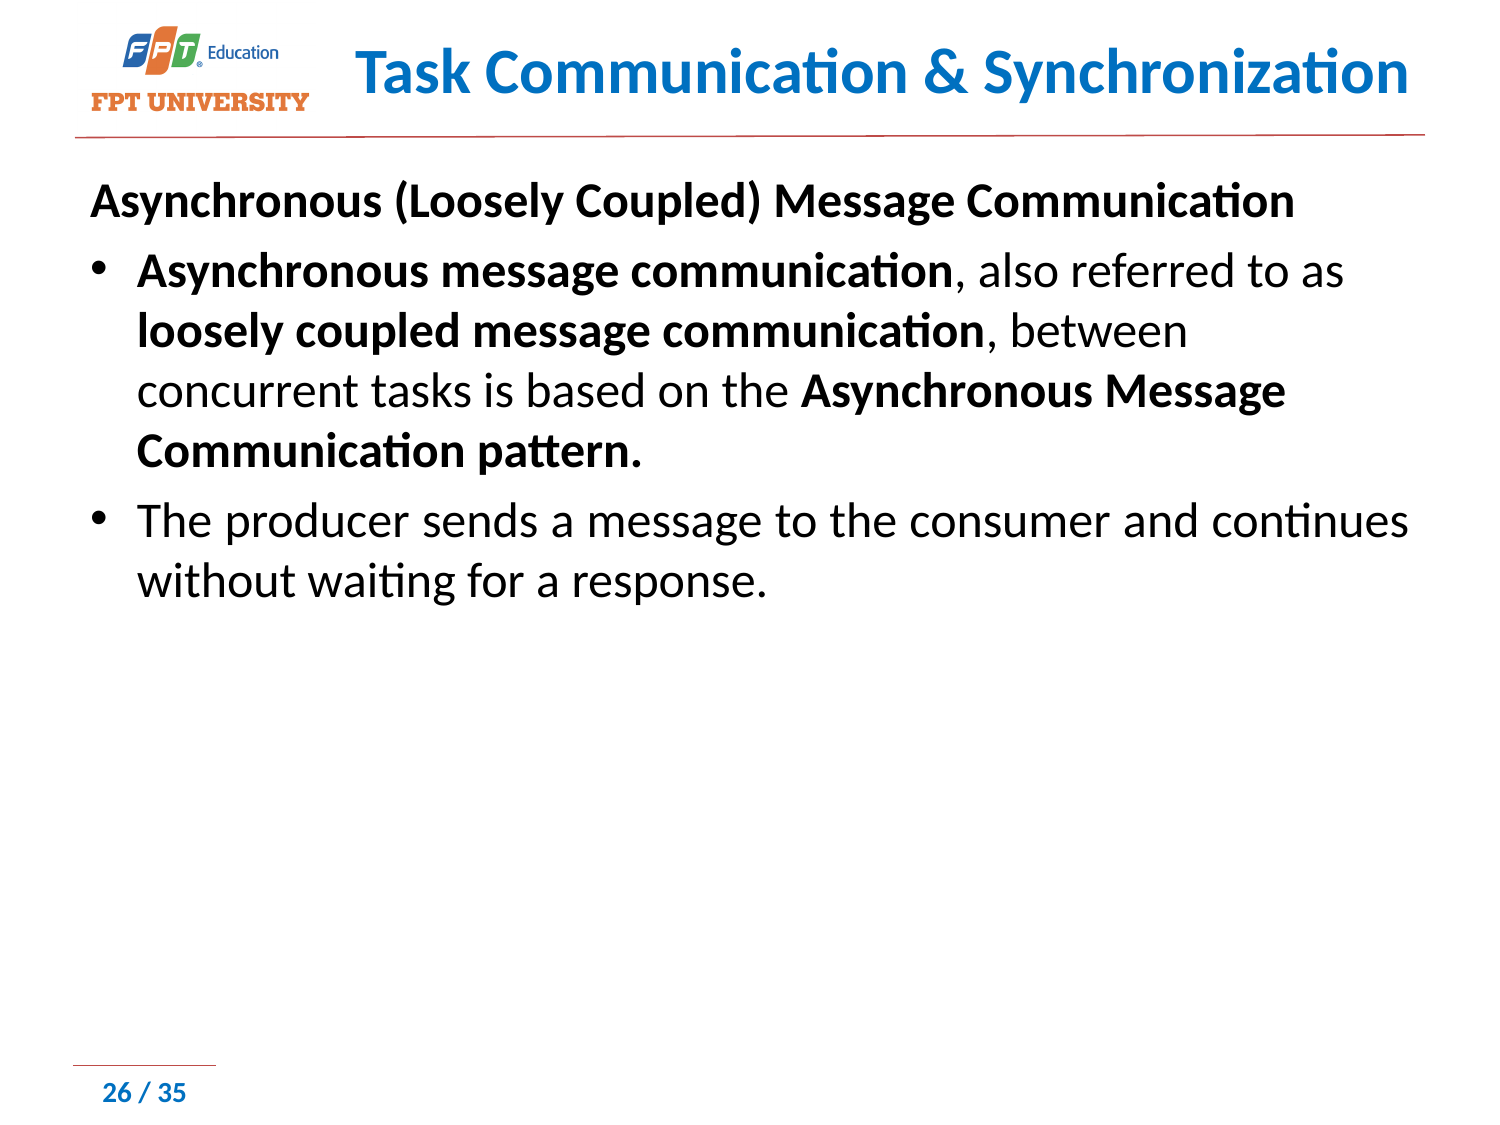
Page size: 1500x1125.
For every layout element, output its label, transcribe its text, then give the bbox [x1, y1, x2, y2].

title Task Communication & Synchronization [315, 0, 1425, 135]
picture [77, 2, 315, 133]
list Asynchronous (Loosely Coupled) Message Communication Asynchronous message communication, also referred to as loosely coupled message communication, between concurrent tasks is based on the Asynchronous Message Communication pattern. The producer sends a message to the consumer and continues without waiting for a response. [75, 160, 1425, 1047]
